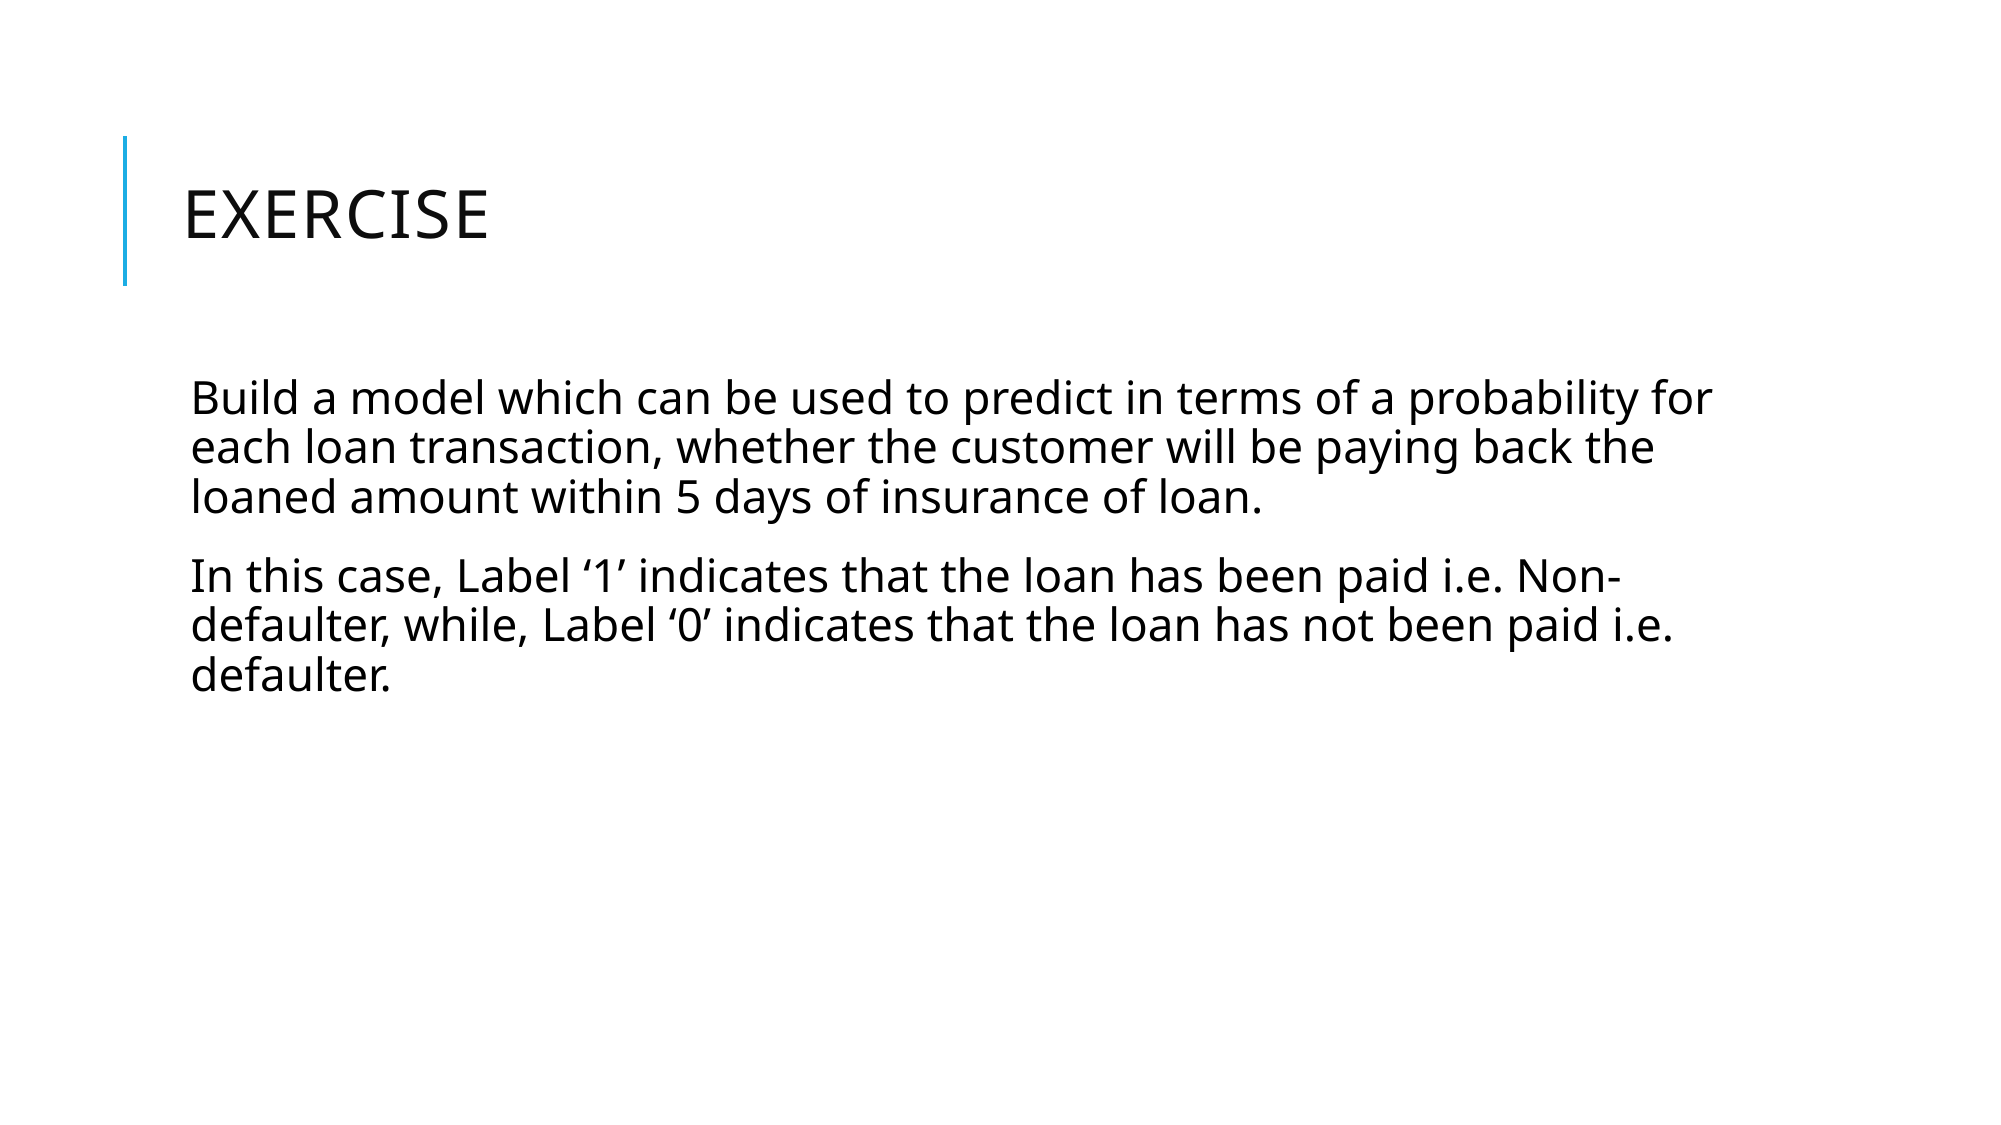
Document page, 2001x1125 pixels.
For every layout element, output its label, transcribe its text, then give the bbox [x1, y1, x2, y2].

list Build a model which can be used to predict in terms of a probability for each loan transaction, whether the customer will be paying back the loaned amount within 5 days of insurance of loan. In this case, Label ‘1’ indicates that the loan has been paid i.e. Non- defaulter, while, Label ‘0’ indicates that the loan has not been paid i.e. defaulter. [168, 367, 1794, 975]
title Exercise [168, 96, 1763, 342]
